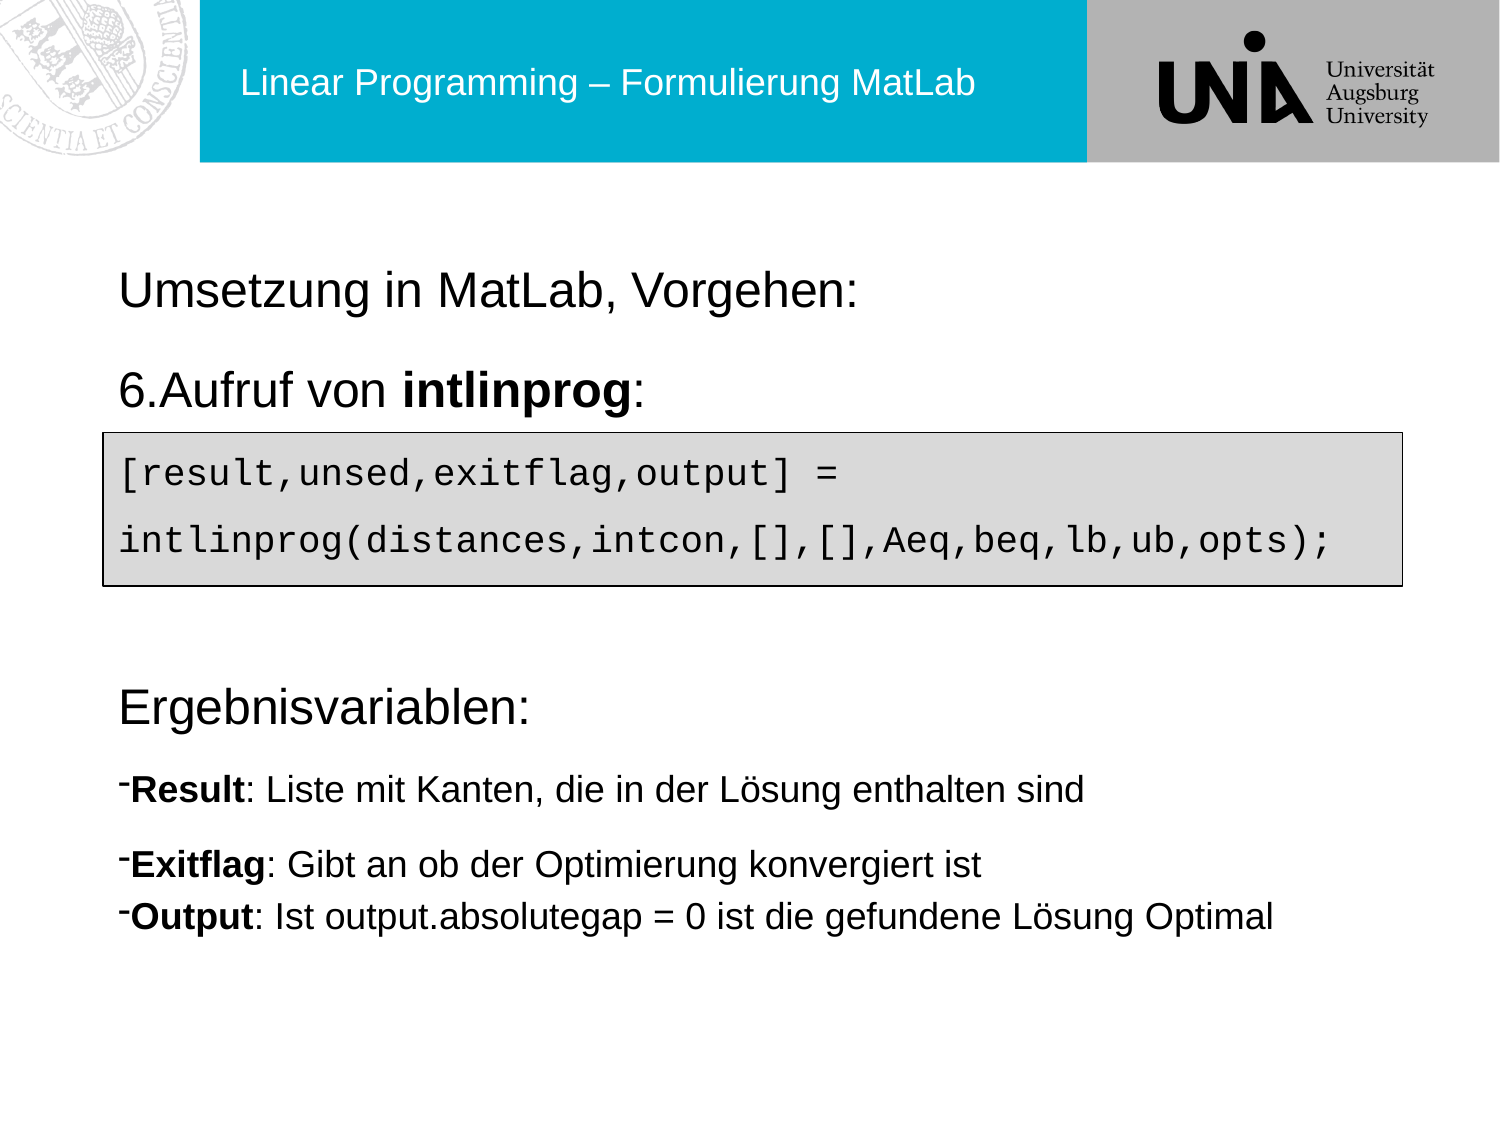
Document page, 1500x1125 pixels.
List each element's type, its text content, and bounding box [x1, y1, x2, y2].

picture [1122, 12, 1488, 271]
list Umsetzung in MatLab, Vorgehen: Aufruf von intlinprog: [result,unsed,exitflag,output] = intlinprog(distances,intcon,[],[],Aeq,beq,lb,ub,opts); Ergebnisvariablen: Result: Liste mit Kanten, die in der Lösung enthalten sind Exitflag: Gibt an ob der Optimierung konvergiert ist Output: Ist output.absolutegap = 0 ist die gefundene Lösung Optimal [103, 220, 1388, 1014]
title Linear Programming – Formulierung MatLab [225, 50, 1088, 163]
text_box [1388, 432, 1403, 587]
picture [0, 0, 188, 156]
